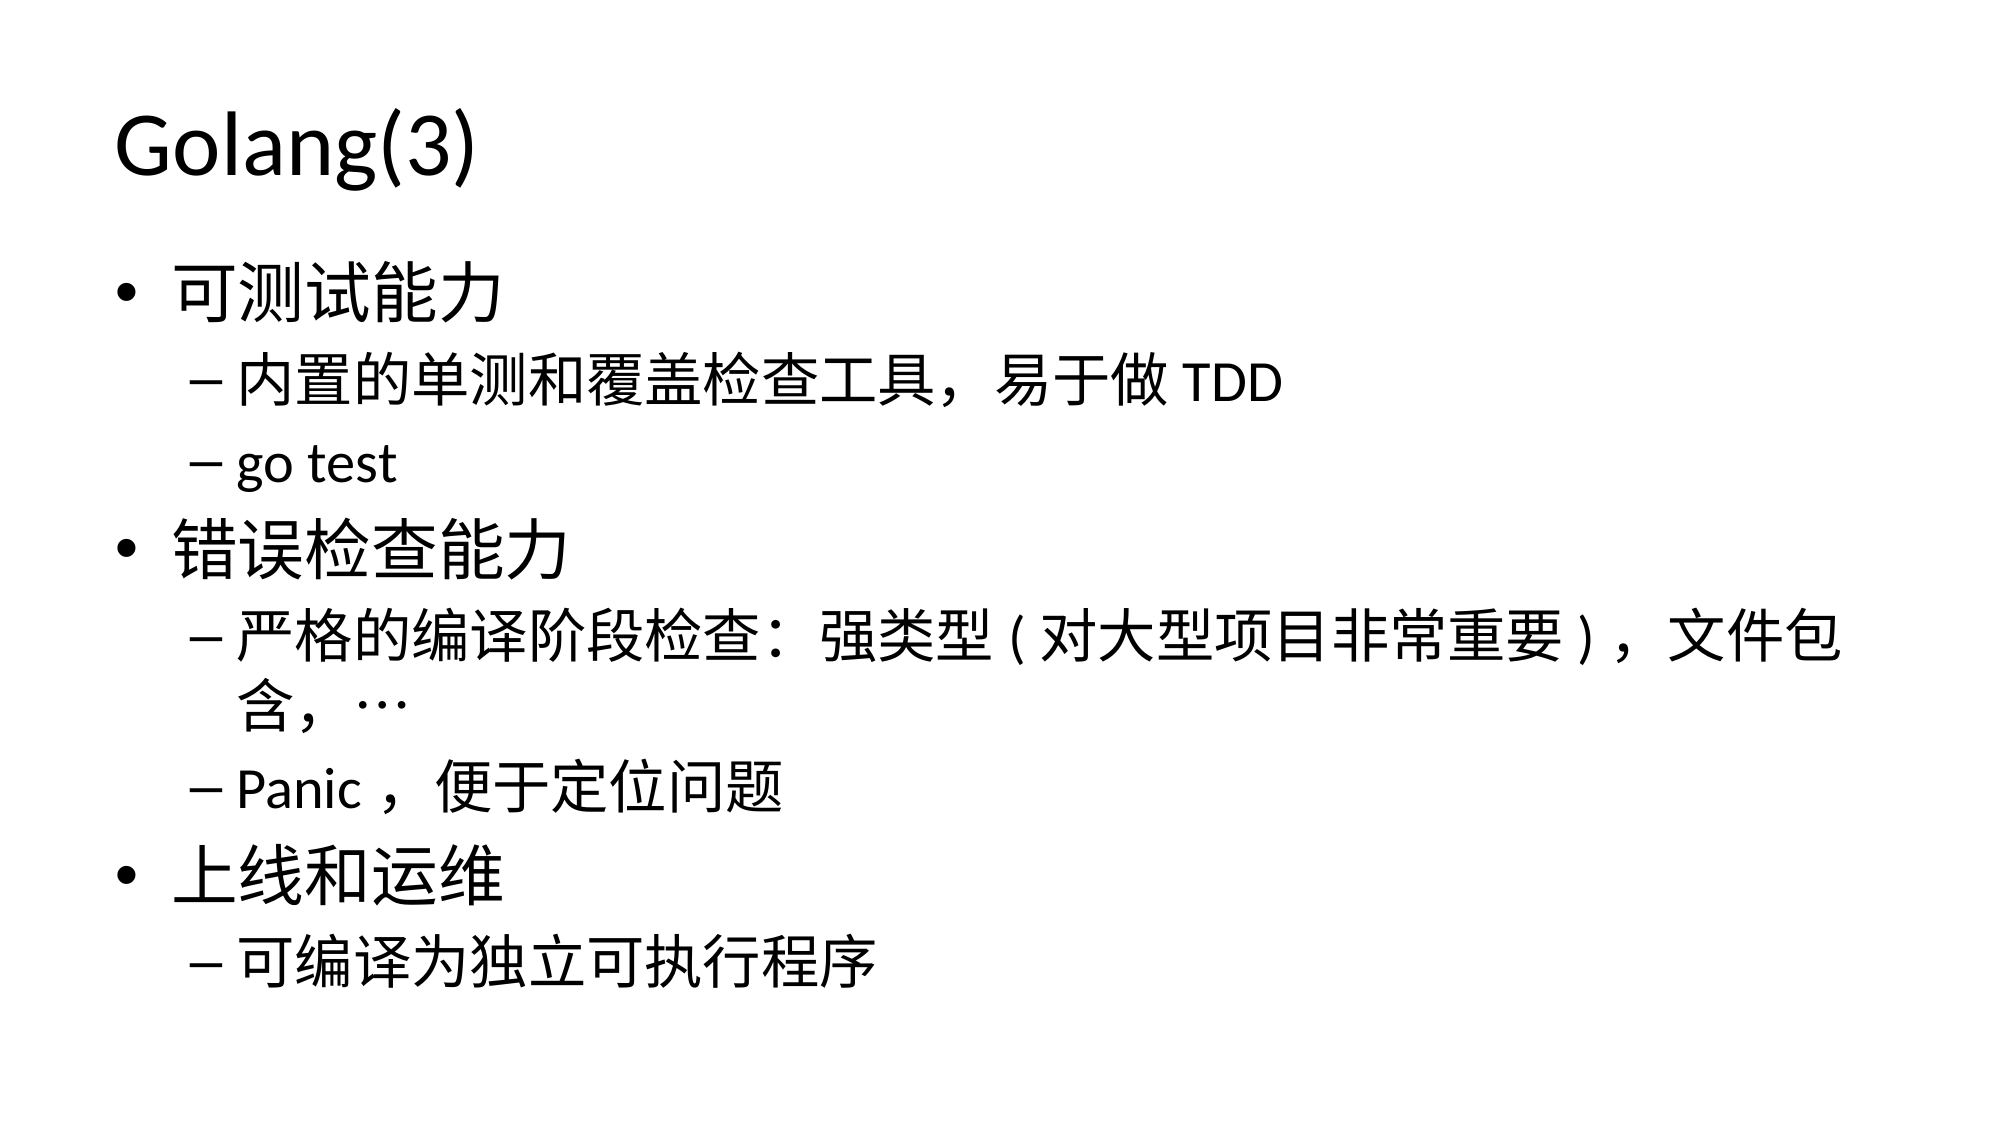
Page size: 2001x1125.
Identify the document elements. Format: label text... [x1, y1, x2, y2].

title Golang(3) [99, 45, 1900, 233]
list 可测试能力 内置的单测和覆盖检查工具，易于做TDD go test 错误检查能力 严格的编译阶段检查：强类型(对大型项目非常重要)，文件包含，… Panic，便于定位问题 上线和运维 可编译为独立可执行程序 [99, 243, 1875, 1005]
